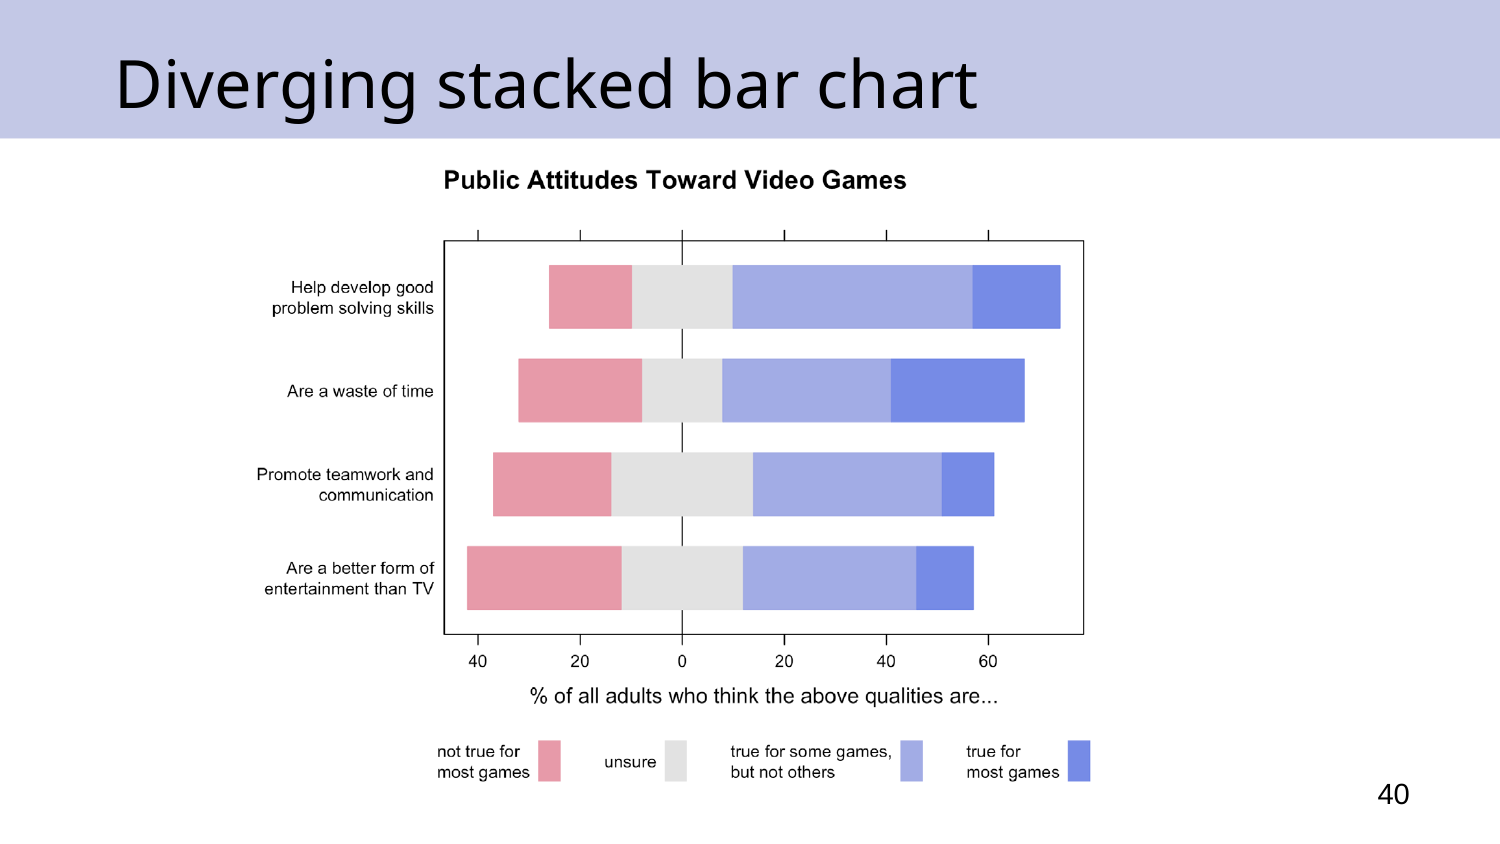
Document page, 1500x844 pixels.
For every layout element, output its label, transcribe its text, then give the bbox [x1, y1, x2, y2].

picture [224, 159, 1126, 803]
title Diverging stacked bar chart [99, 34, 1391, 98]
slide_number 40 [1074, 768, 1425, 827]
